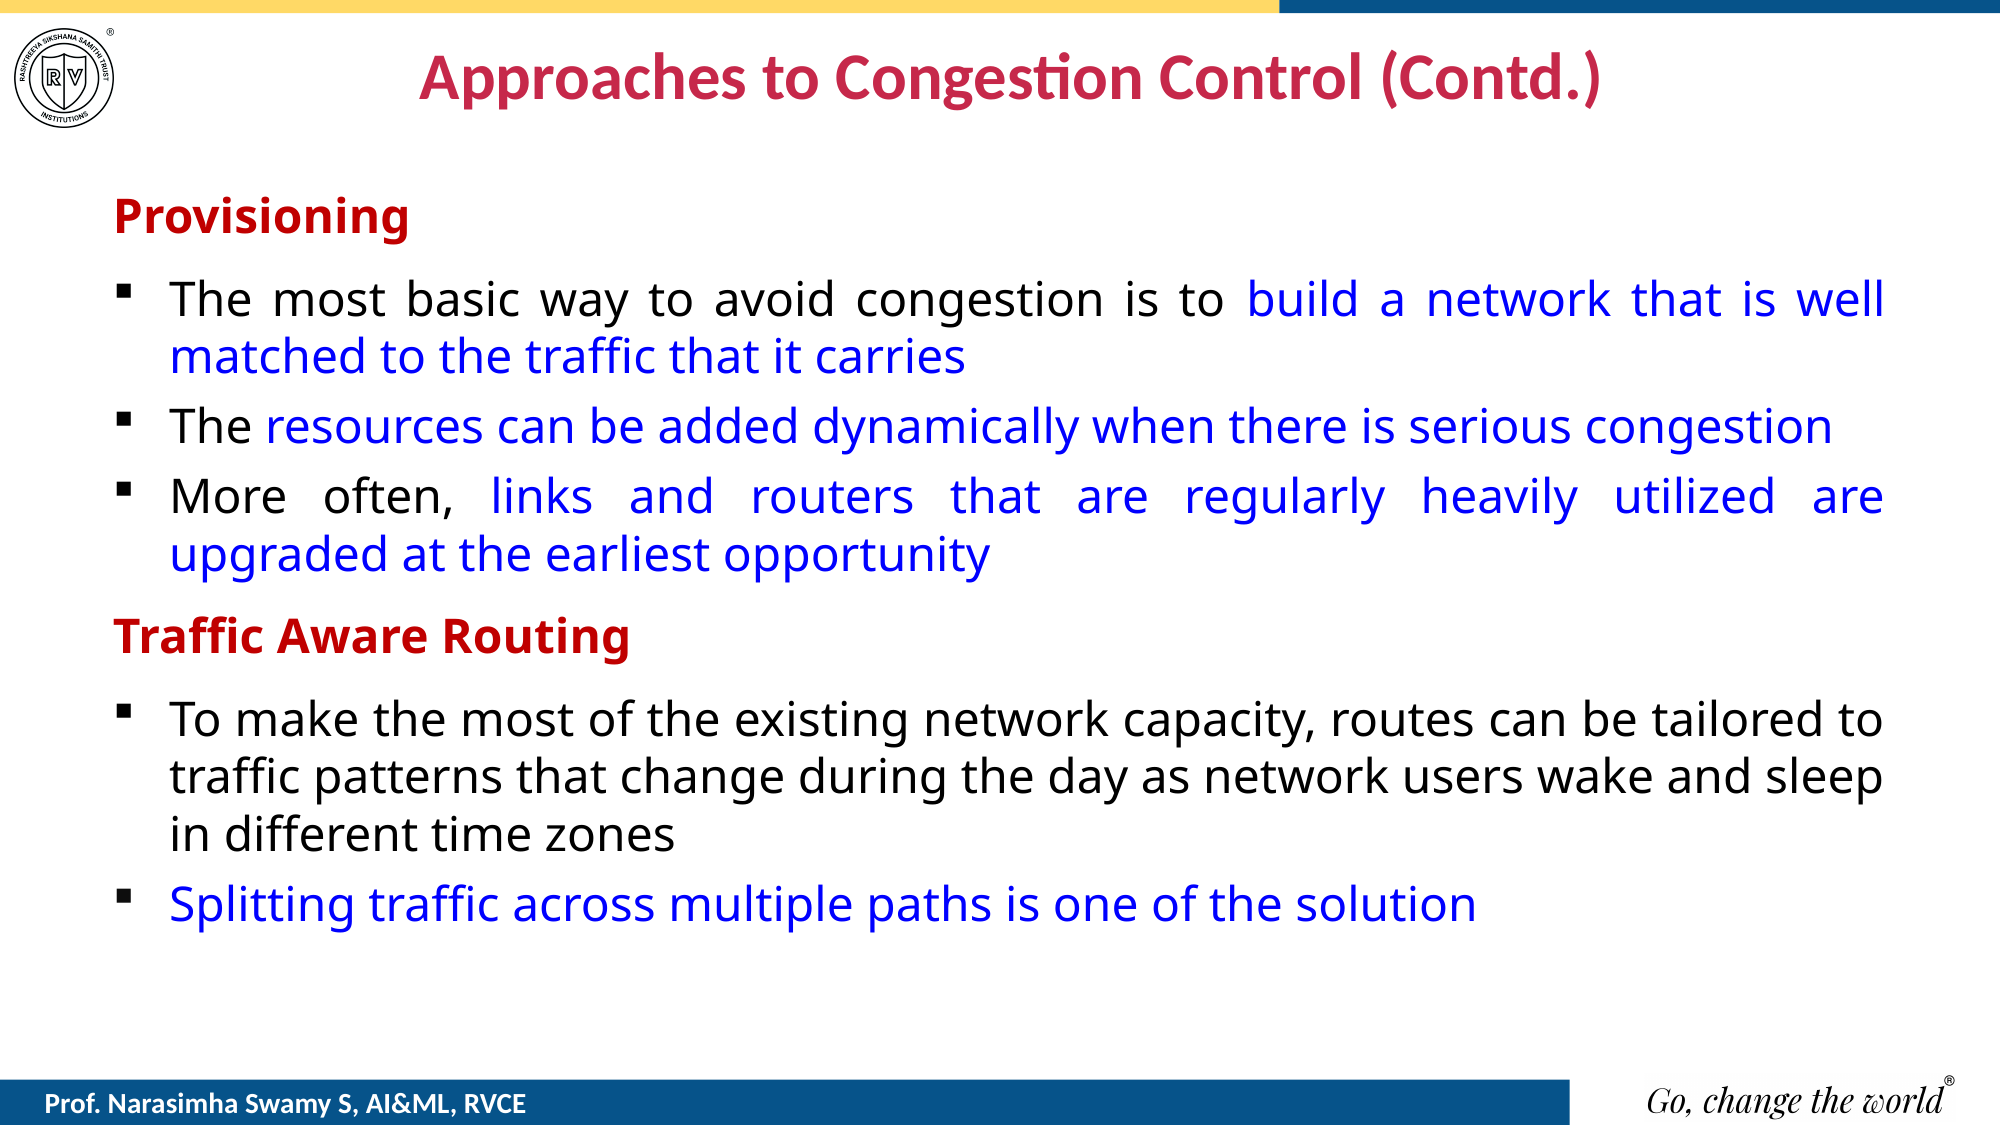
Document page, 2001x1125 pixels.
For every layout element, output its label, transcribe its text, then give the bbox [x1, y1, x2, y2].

text_box Provisioning The most basic way to avoid congestion is to build a network that is well matched to the traffic that it carries The resources can be added dynamically when there is serious congestion More often, links and routers that are regularly heavily utilized are upgraded at the earliest opportunity Traffic Aware Routing To make the most of the existing network capacity, routes can be tailored to traffic patterns that change during the day as network users wake and sleep in different time zones Splitting traffic across multiple paths is one of the solution [98, 178, 1902, 938]
picture [1644, 1073, 1956, 1122]
title Approaches to Congestion Control (Contd.) [137, 27, 1887, 129]
picture [14, 28, 114, 128]
